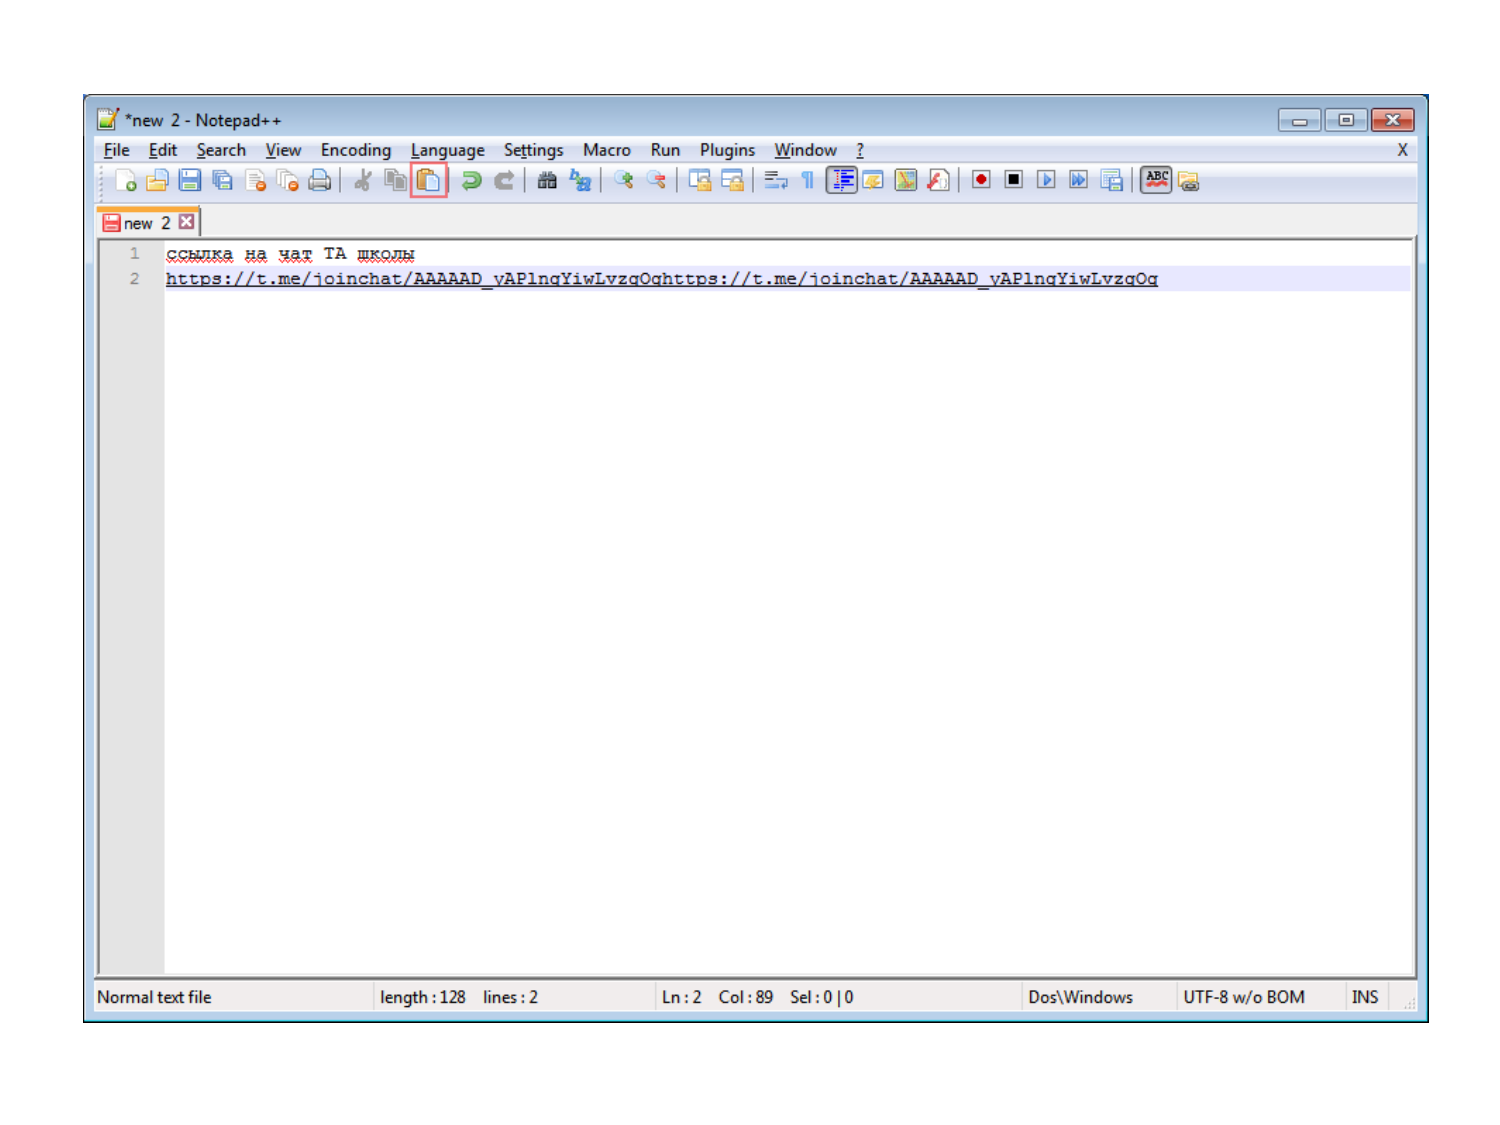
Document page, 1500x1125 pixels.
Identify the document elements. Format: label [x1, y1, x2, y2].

picture [83, 94, 1429, 1023]
